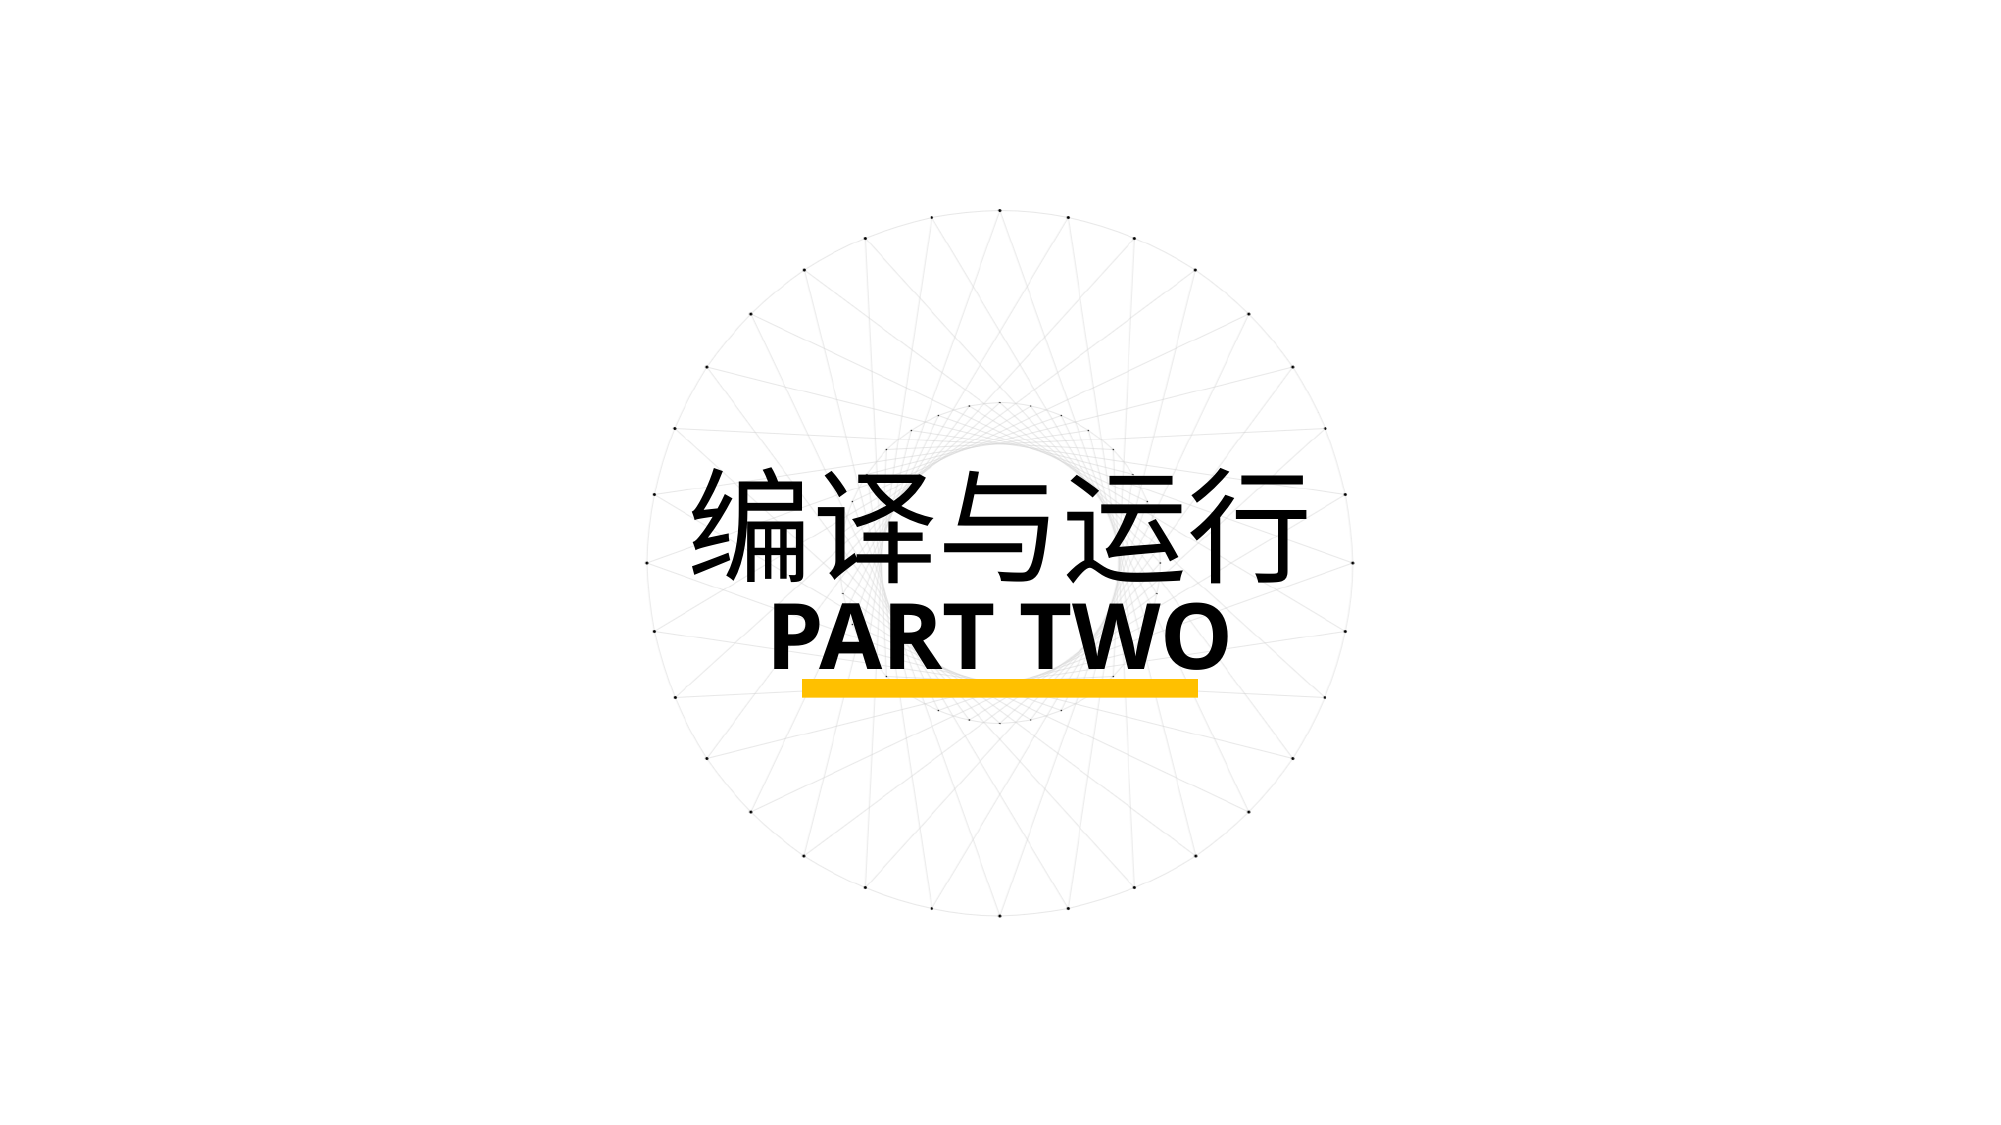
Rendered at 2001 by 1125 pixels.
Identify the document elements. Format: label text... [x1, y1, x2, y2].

text_box 编译与运行 [645, 396, 1355, 607]
picture [636, 444, 1375, 932]
text_box PART TWO [704, 607, 1296, 696]
picture [676, 193, 1335, 396]
text_box [802, 679, 1198, 698]
